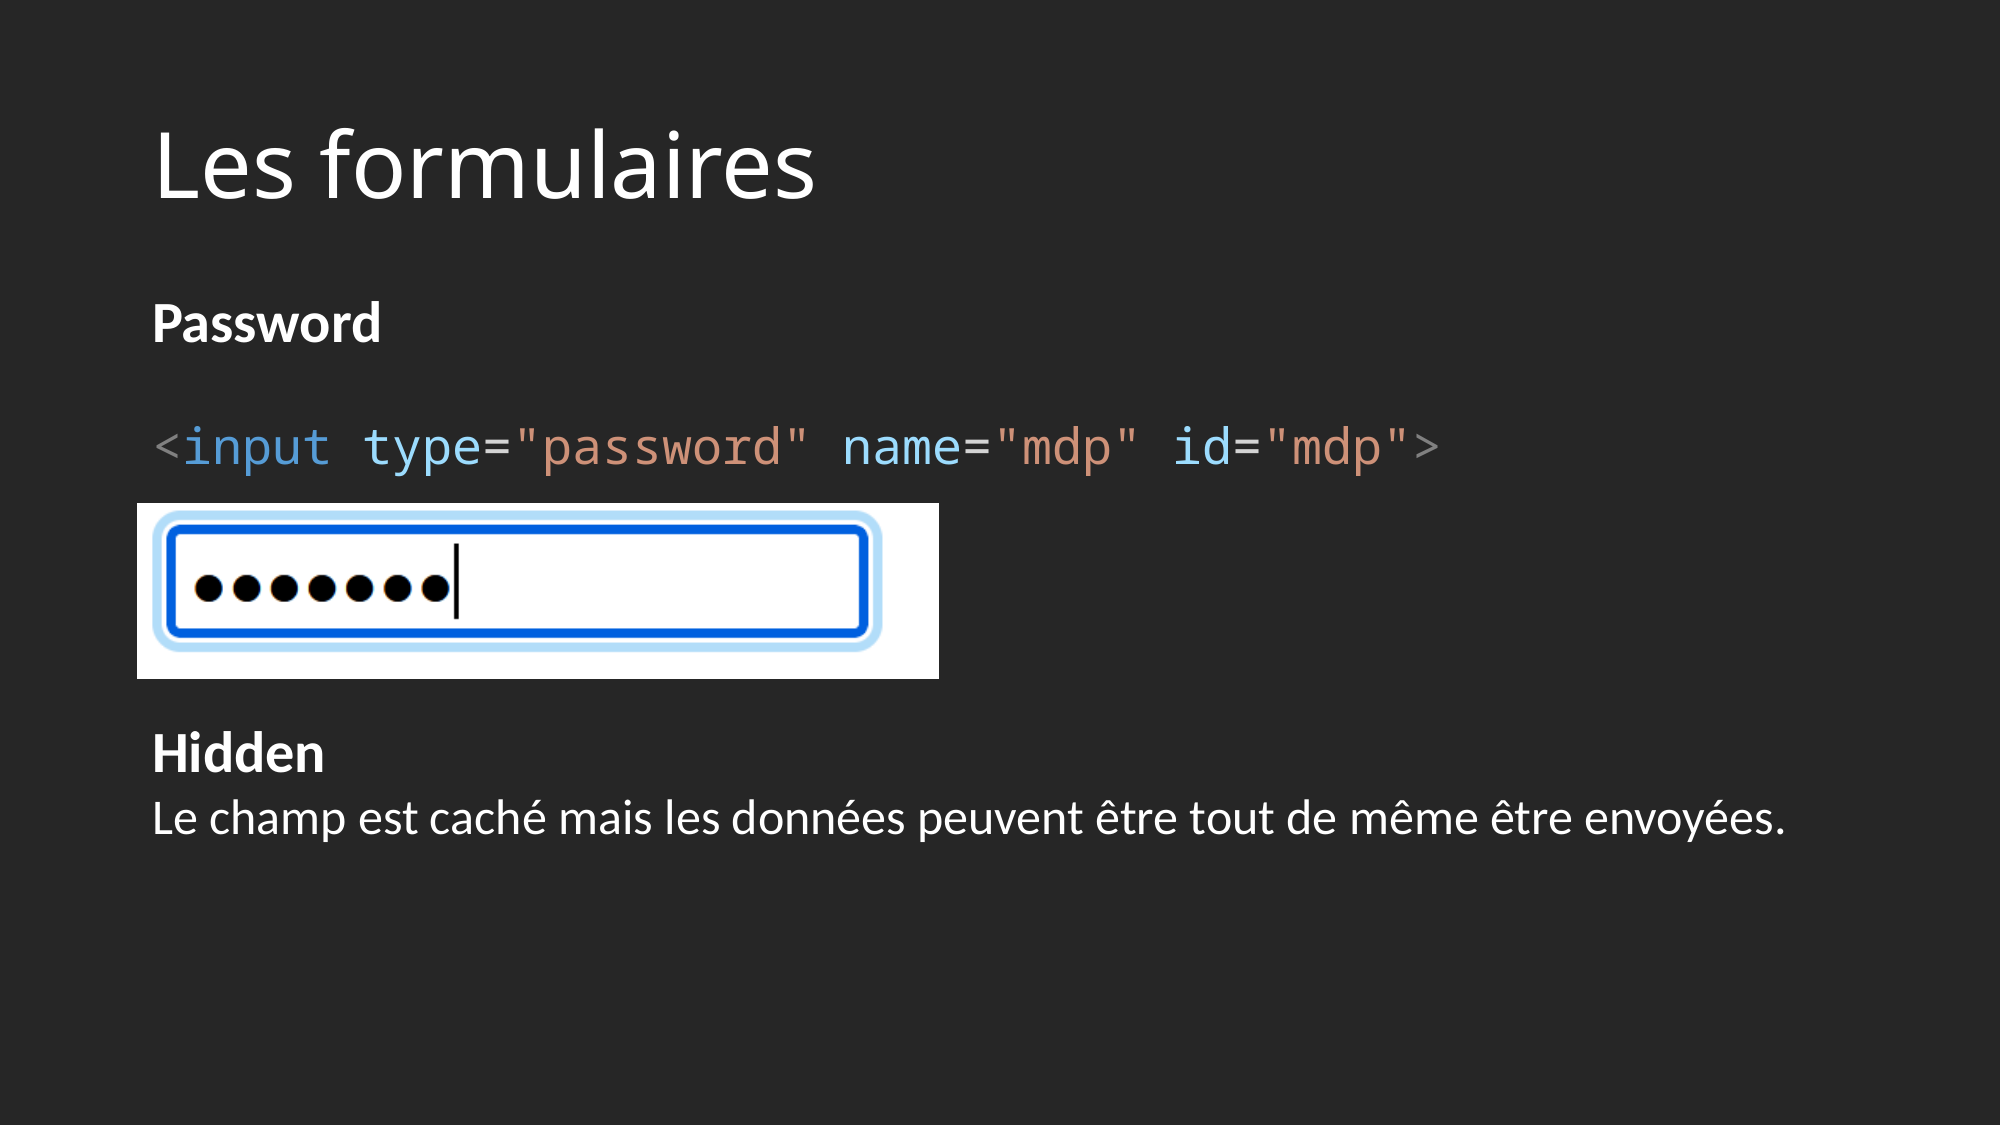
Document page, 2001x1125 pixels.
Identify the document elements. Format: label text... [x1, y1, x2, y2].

title Les formulaires [137, 59, 1863, 277]
picture [137, 503, 940, 679]
text_box Password <input type="password" name="mdp" id="mdp"> Hidden Le champ est caché mais les données peuvent être tout de même être envoyées. [137, 277, 1983, 852]
